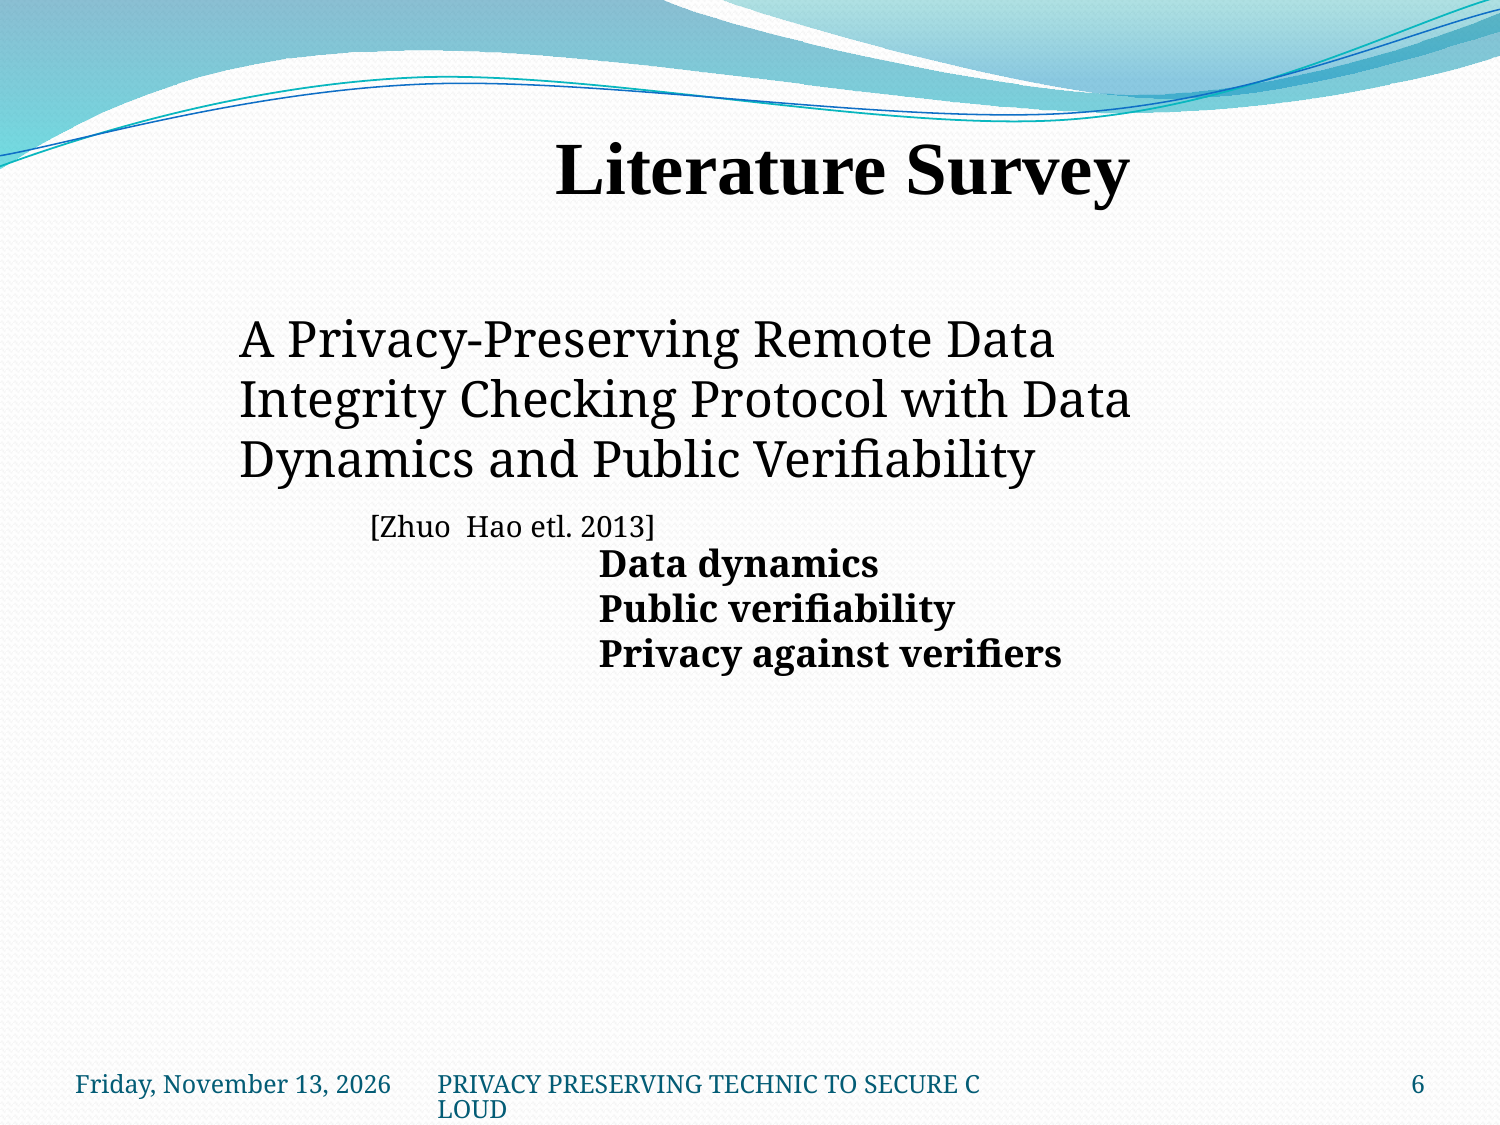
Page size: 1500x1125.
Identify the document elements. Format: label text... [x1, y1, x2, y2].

text_box A Privacy-Preserving Remote Data Integrity Checking Protocol with Data Dynamics and Public Verifiability [Zhuo Hao etl. 2013] [224, 299, 1263, 555]
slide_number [75, 1042, 425, 1103]
slide_number 6 [1299, 1042, 1425, 1103]
text_box Data dynamics Public verifiability Privacy against verifiers [584, 532, 1078, 682]
text_box Literature Survey [540, 112, 1146, 218]
footer PRIVACY PRESERVING TECHNIC TO SECURE CLOUD [437, 1042, 988, 1103]
